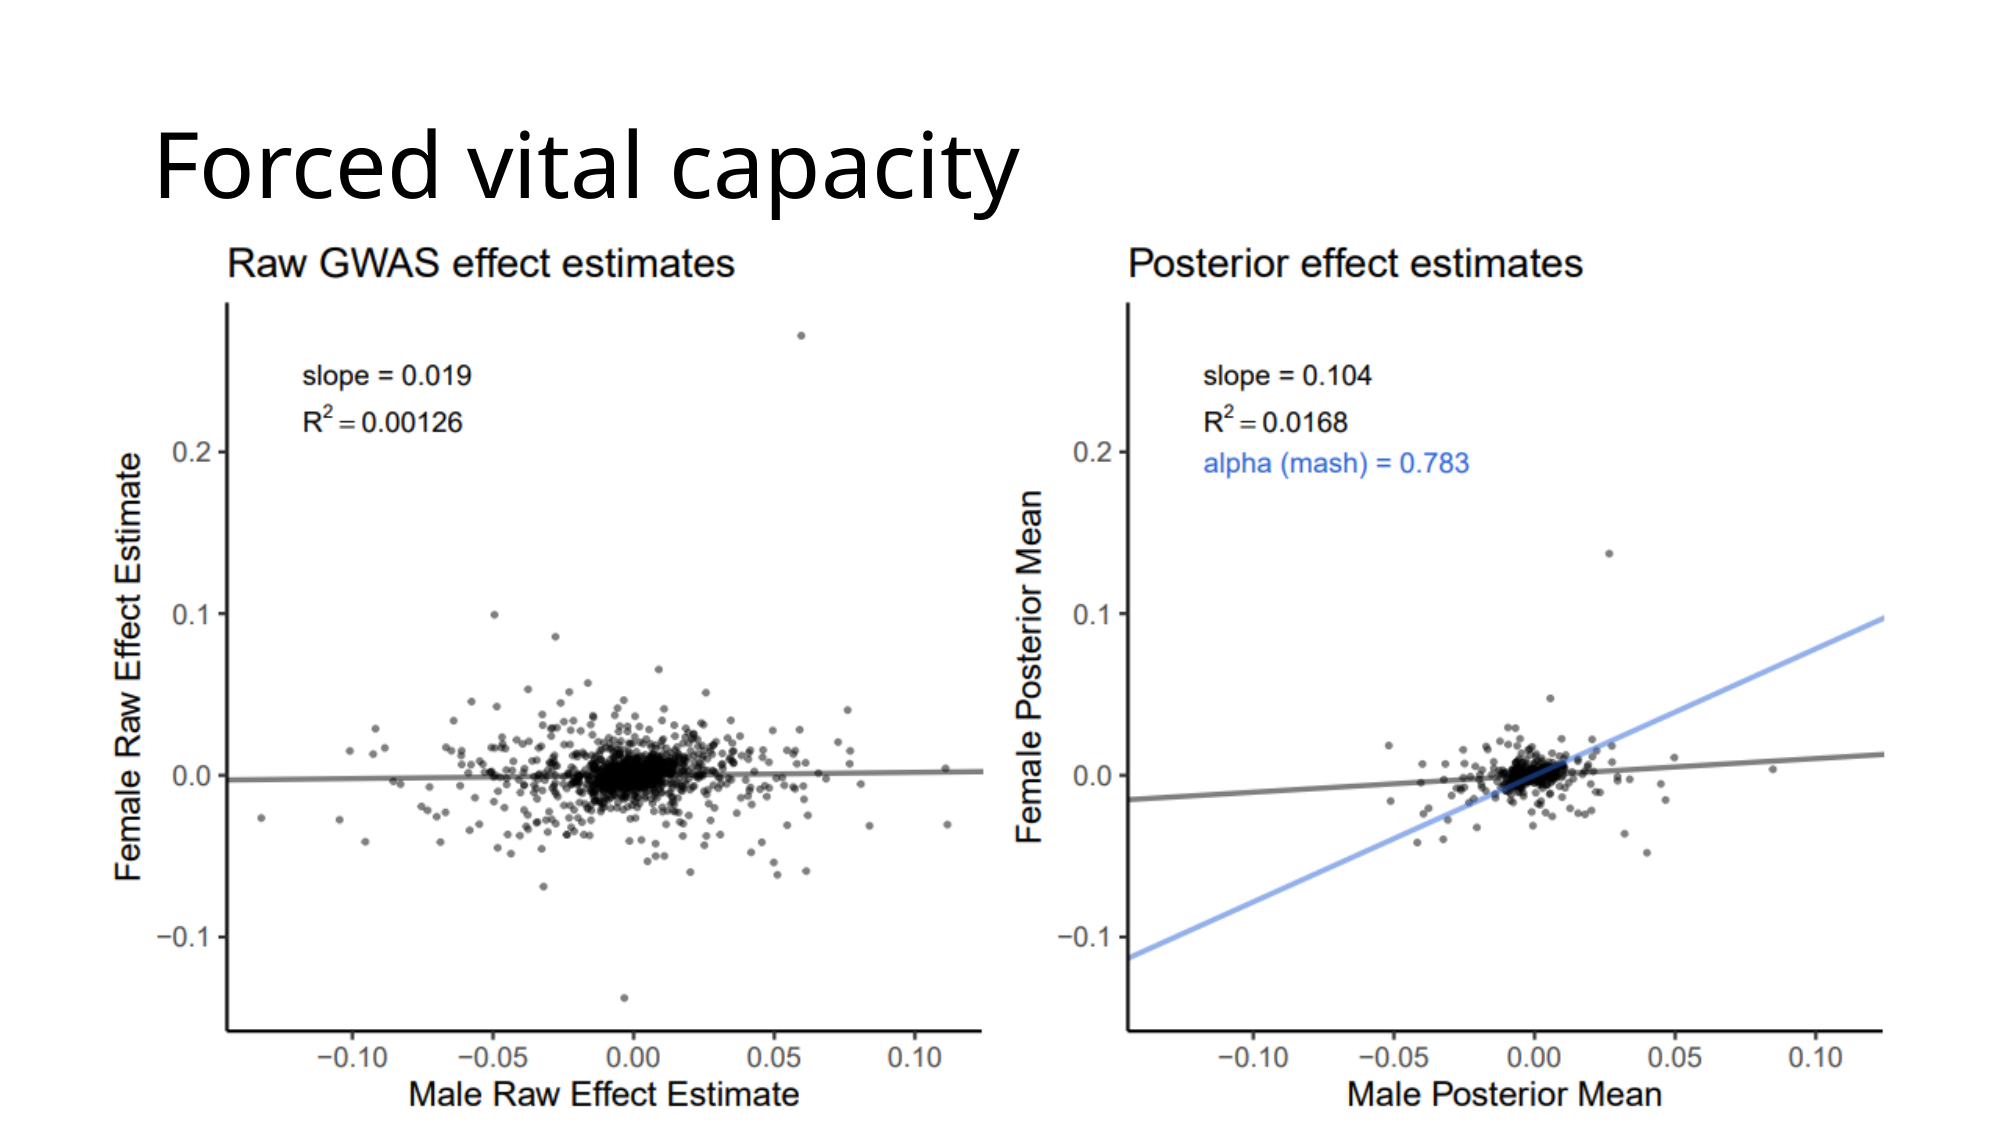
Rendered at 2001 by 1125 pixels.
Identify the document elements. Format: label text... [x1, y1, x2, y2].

picture [103, 232, 1897, 1125]
title Forced vital capacity [137, 59, 1863, 232]
